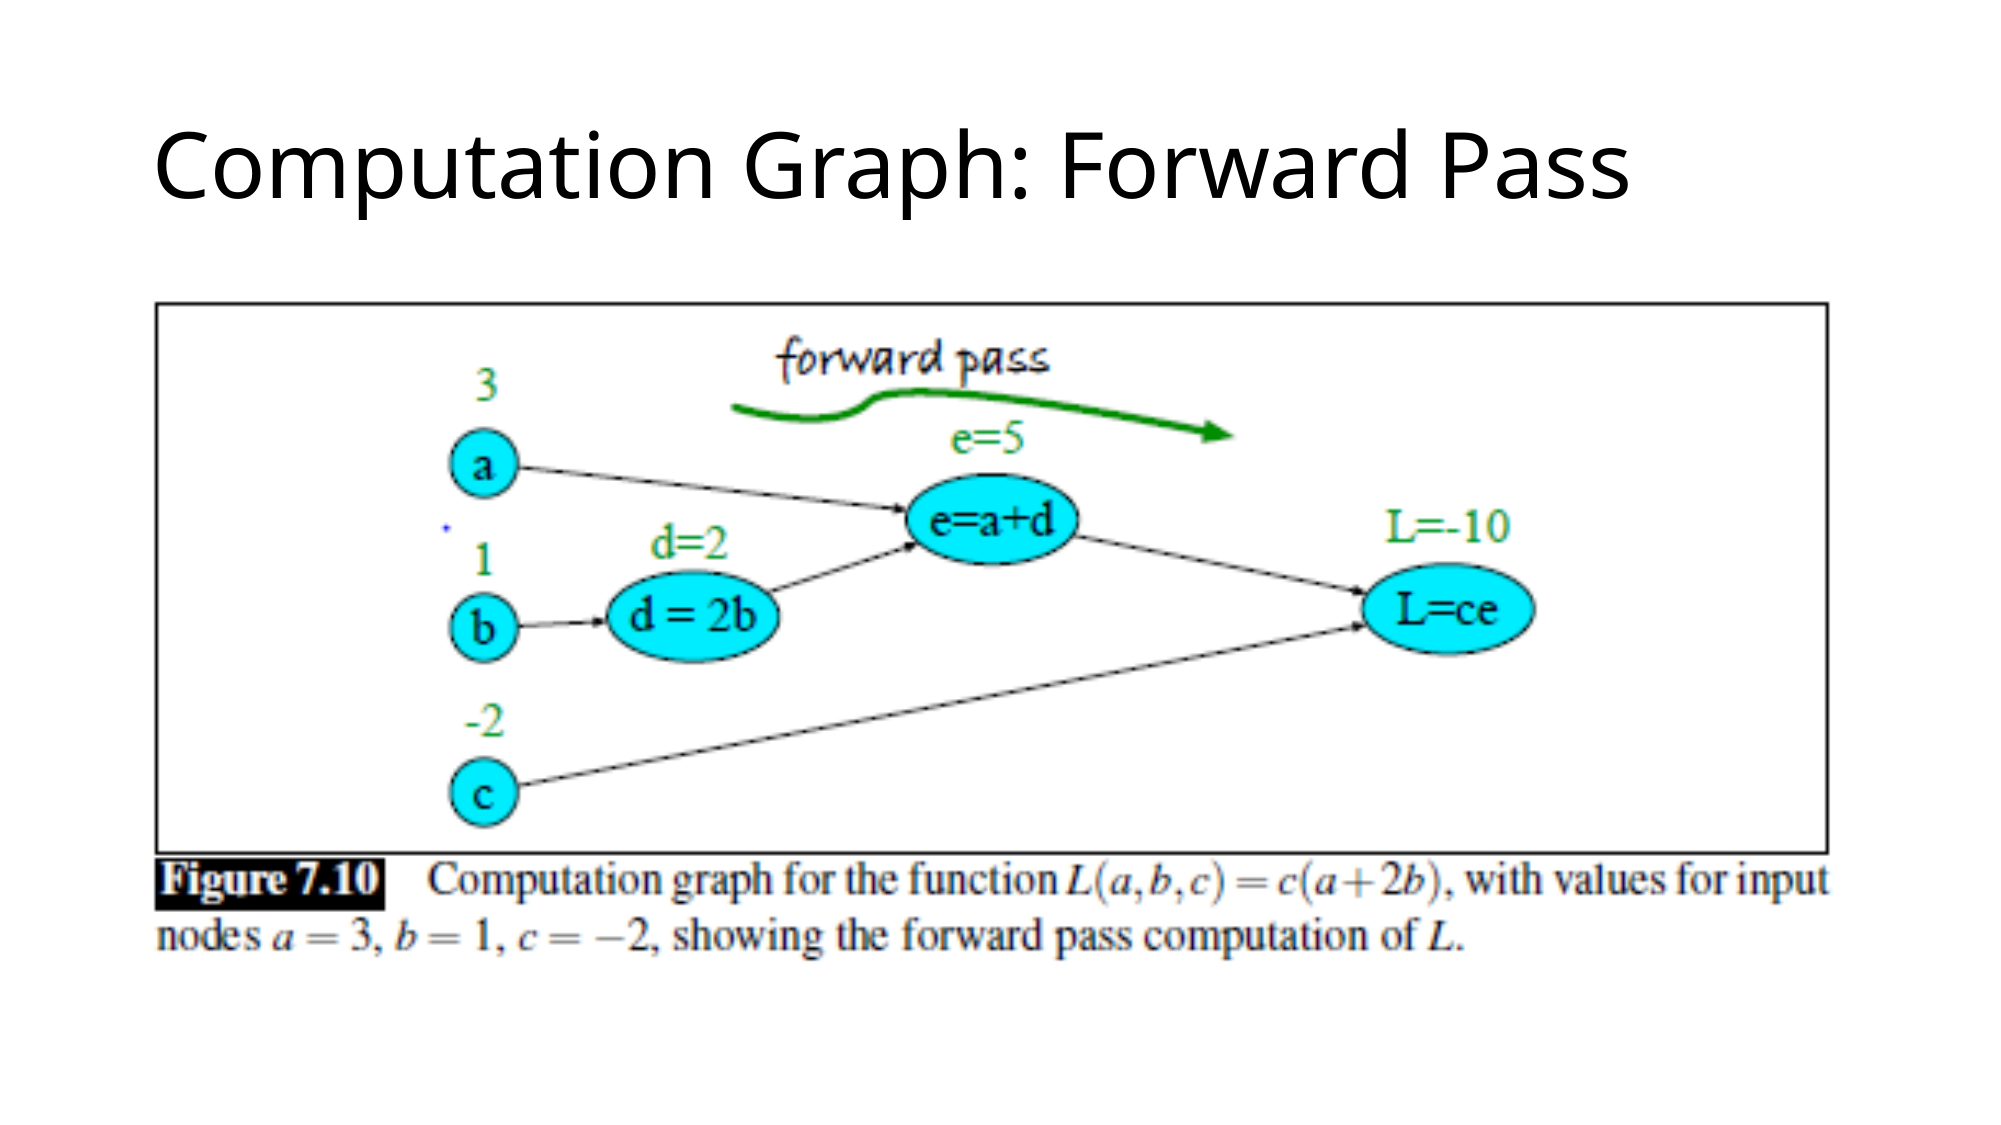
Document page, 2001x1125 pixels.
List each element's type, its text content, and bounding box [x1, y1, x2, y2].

picture [133, 277, 1863, 981]
title Computation Graph: Forward Pass [137, 59, 1863, 277]
